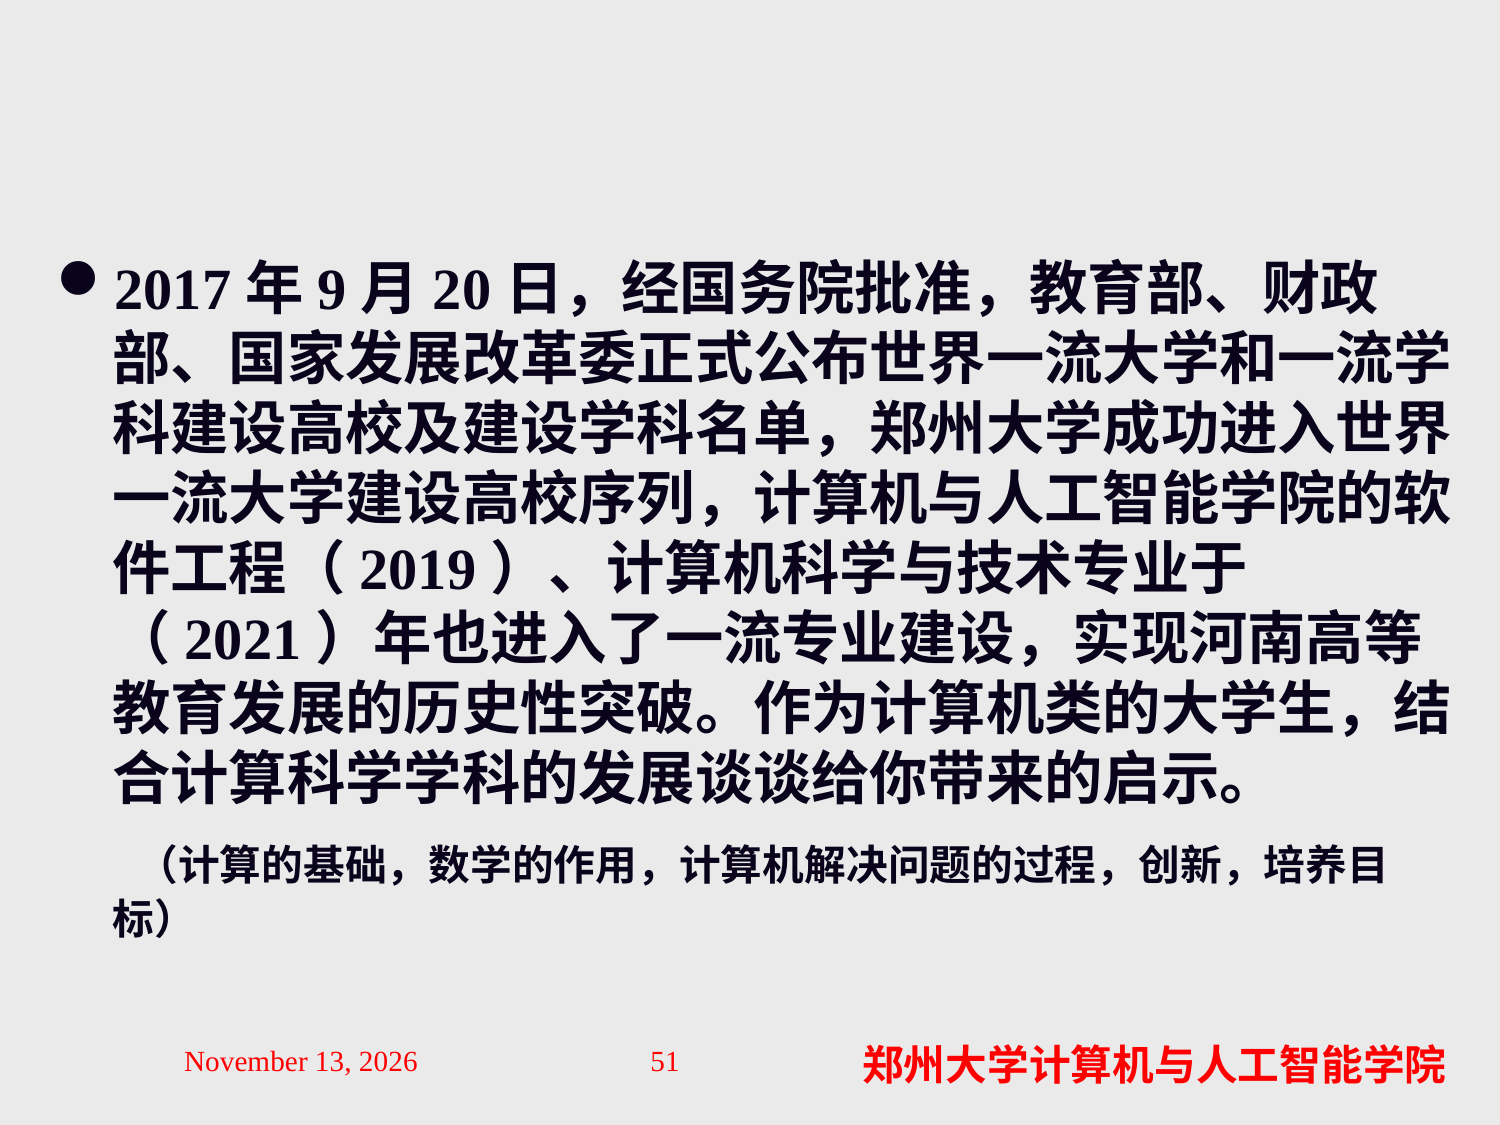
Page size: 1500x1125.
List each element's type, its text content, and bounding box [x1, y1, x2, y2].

list 2017年9月20日，经国务院批准，教育部、财政部、国家发展改革委正式公布世界一流大学和一流学科建设高校及建设学科名单，郑州大学成功进入世界一流大学建设高校序列，计算机与人工智能学院的软件工程（2019）、计算机科学与技术专业于（2021）年也进入了一流专业建设，实现河南高等教育发展的历史性突破。作为计算机类的大学生，结合计算科学学科的发展谈谈给你带来的启示。 （计算的基础，数学的作用，计算机解决问题的过程，创新，培养目标） [40, 243, 1471, 987]
